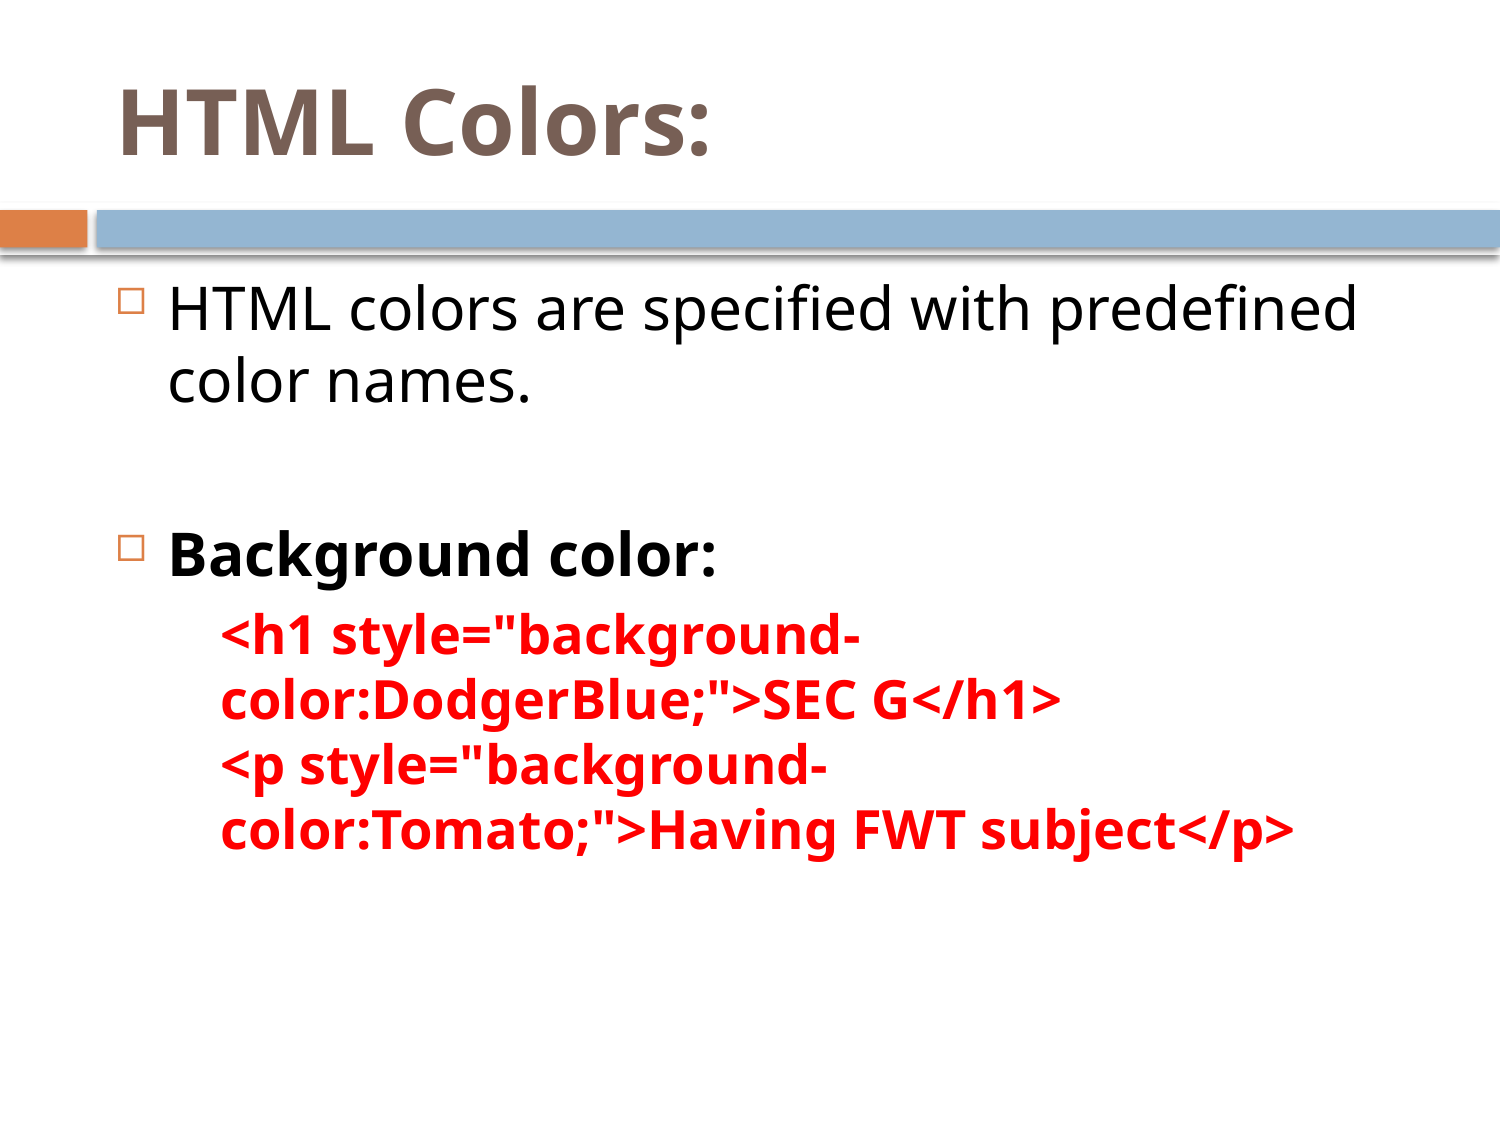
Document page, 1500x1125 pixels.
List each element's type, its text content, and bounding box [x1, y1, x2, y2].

title HTML Colors: [100, 37, 1438, 200]
list HTML colors are specified with predefined color names. Background color: <h1 style="background-color:DodgerBlue;">SEC G</h1> <p style="background-color:Tomato;">Having FWT subject</p> [100, 262, 1438, 1000]
